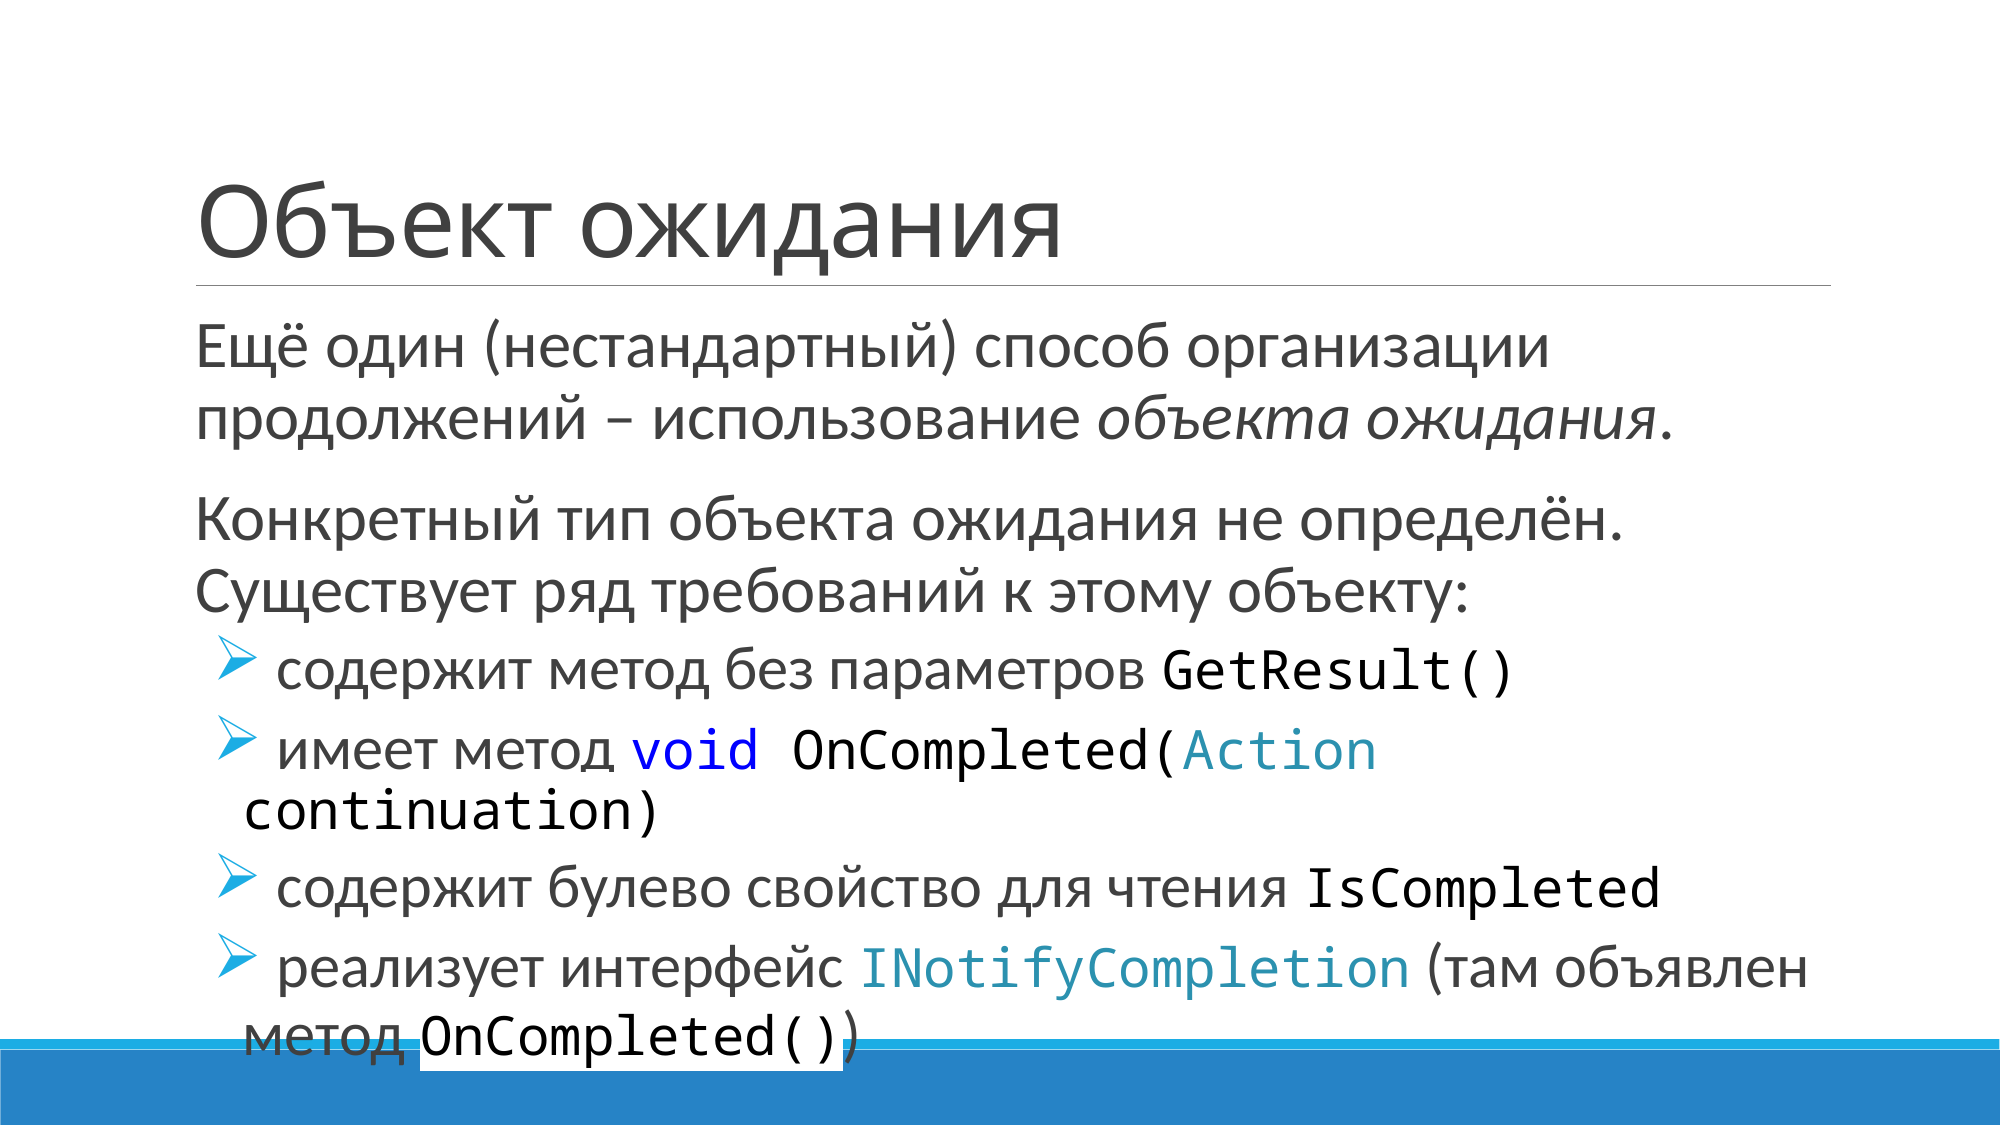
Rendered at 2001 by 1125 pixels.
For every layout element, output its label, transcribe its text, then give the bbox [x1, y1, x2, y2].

list Ещё один (нестандартный) способ организации продолжений – использование объекта ожидания. Конкретный тип объекта ожидания не определён. Существует ряд требований к этому объекту: содержит метод без параметров GetResult() имеет метод void OnCompleted(Action continuation) содержит булево свойство для чтения IsCompleted реализует интерфейс INotifyCompletion (там объявлен метод OnCompleted()) [180, 302, 1830, 1013]
title Объект ожидания [180, 47, 1830, 285]
